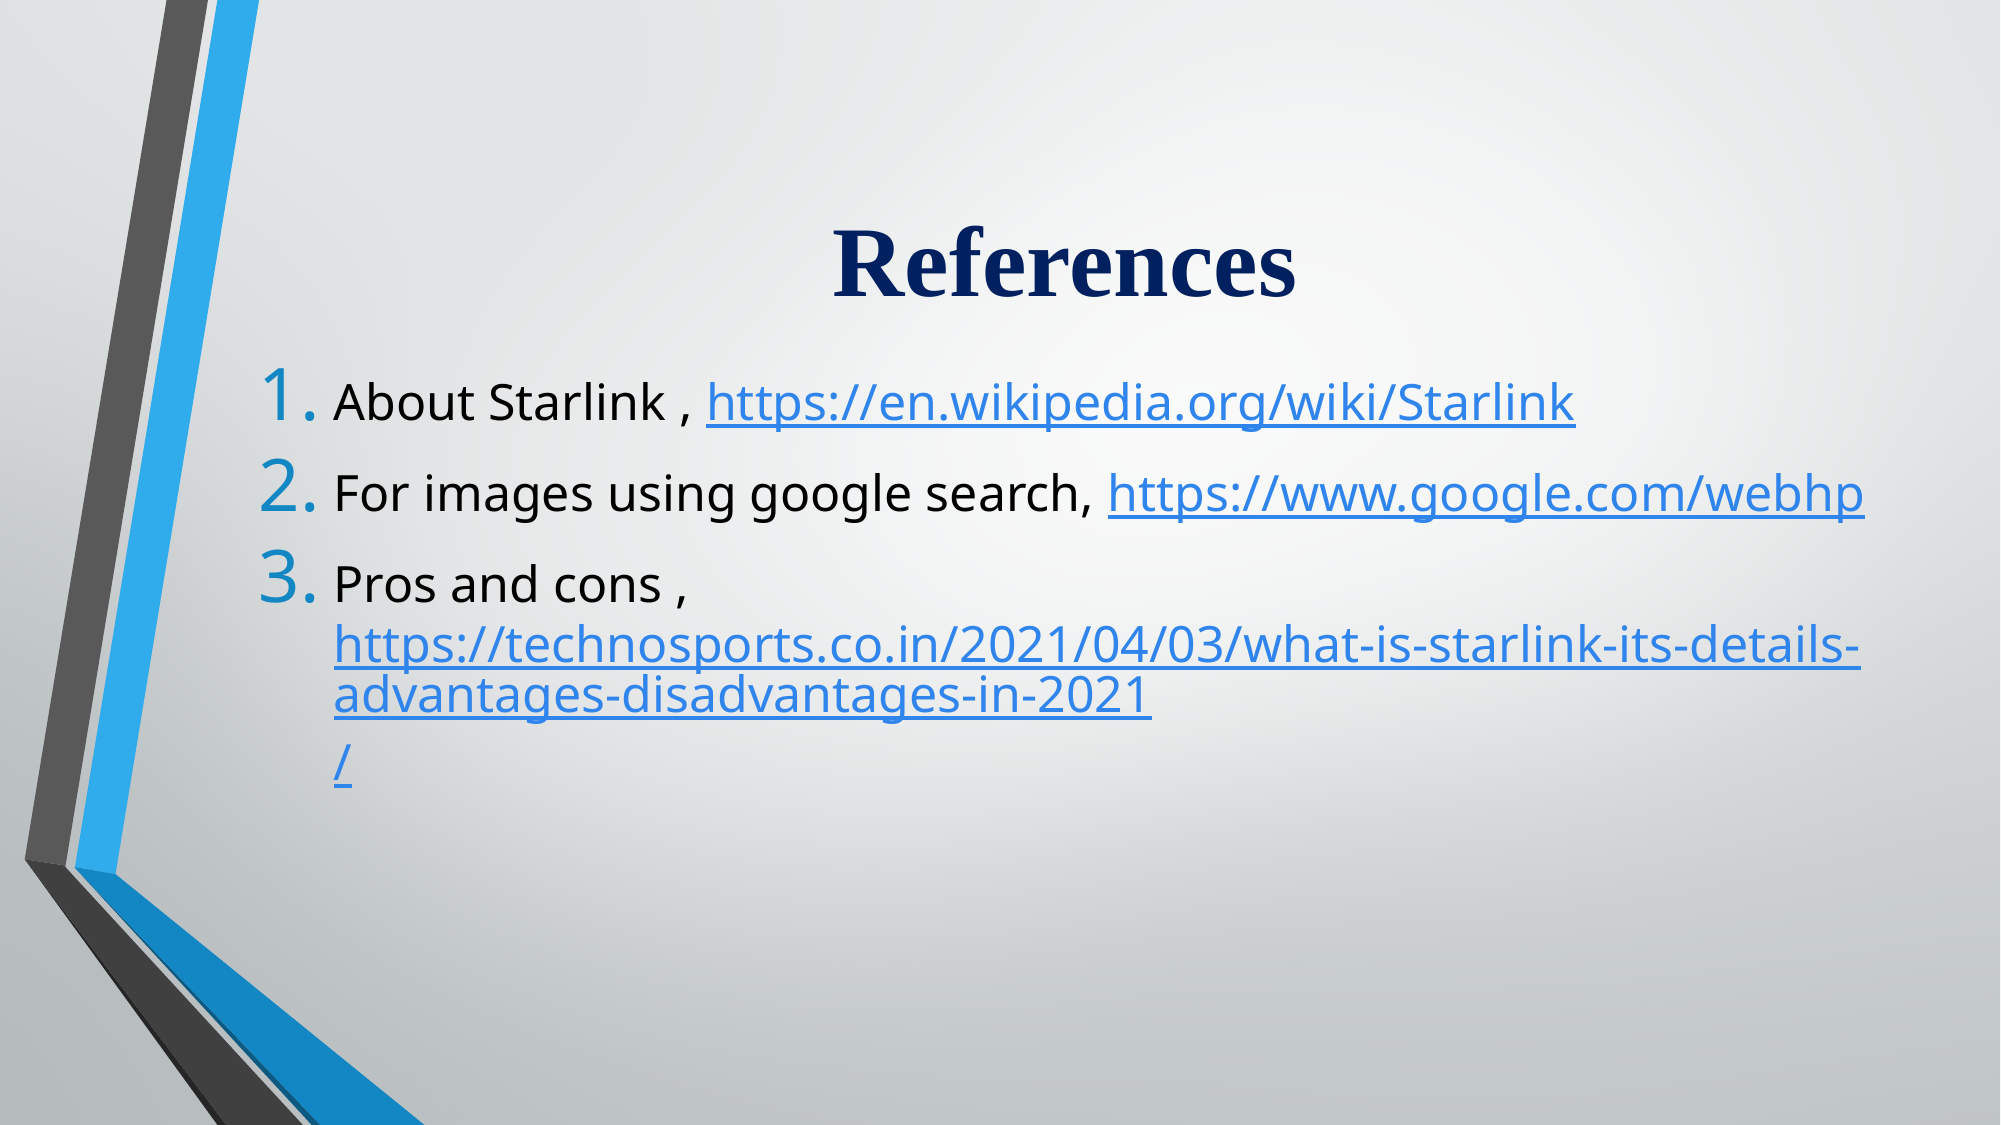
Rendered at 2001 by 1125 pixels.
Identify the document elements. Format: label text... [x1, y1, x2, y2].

title References [243, 112, 1887, 334]
list About Starlink , https://en.wikipedia.org/wiki/Starlink For images using google search, https://www.google.com/webhp Pros and cons , https://technosports.co.in/2021/04/03/what-is-starlink-its-details-advantages-disadvantages-in-2021/ [243, 334, 1887, 950]
